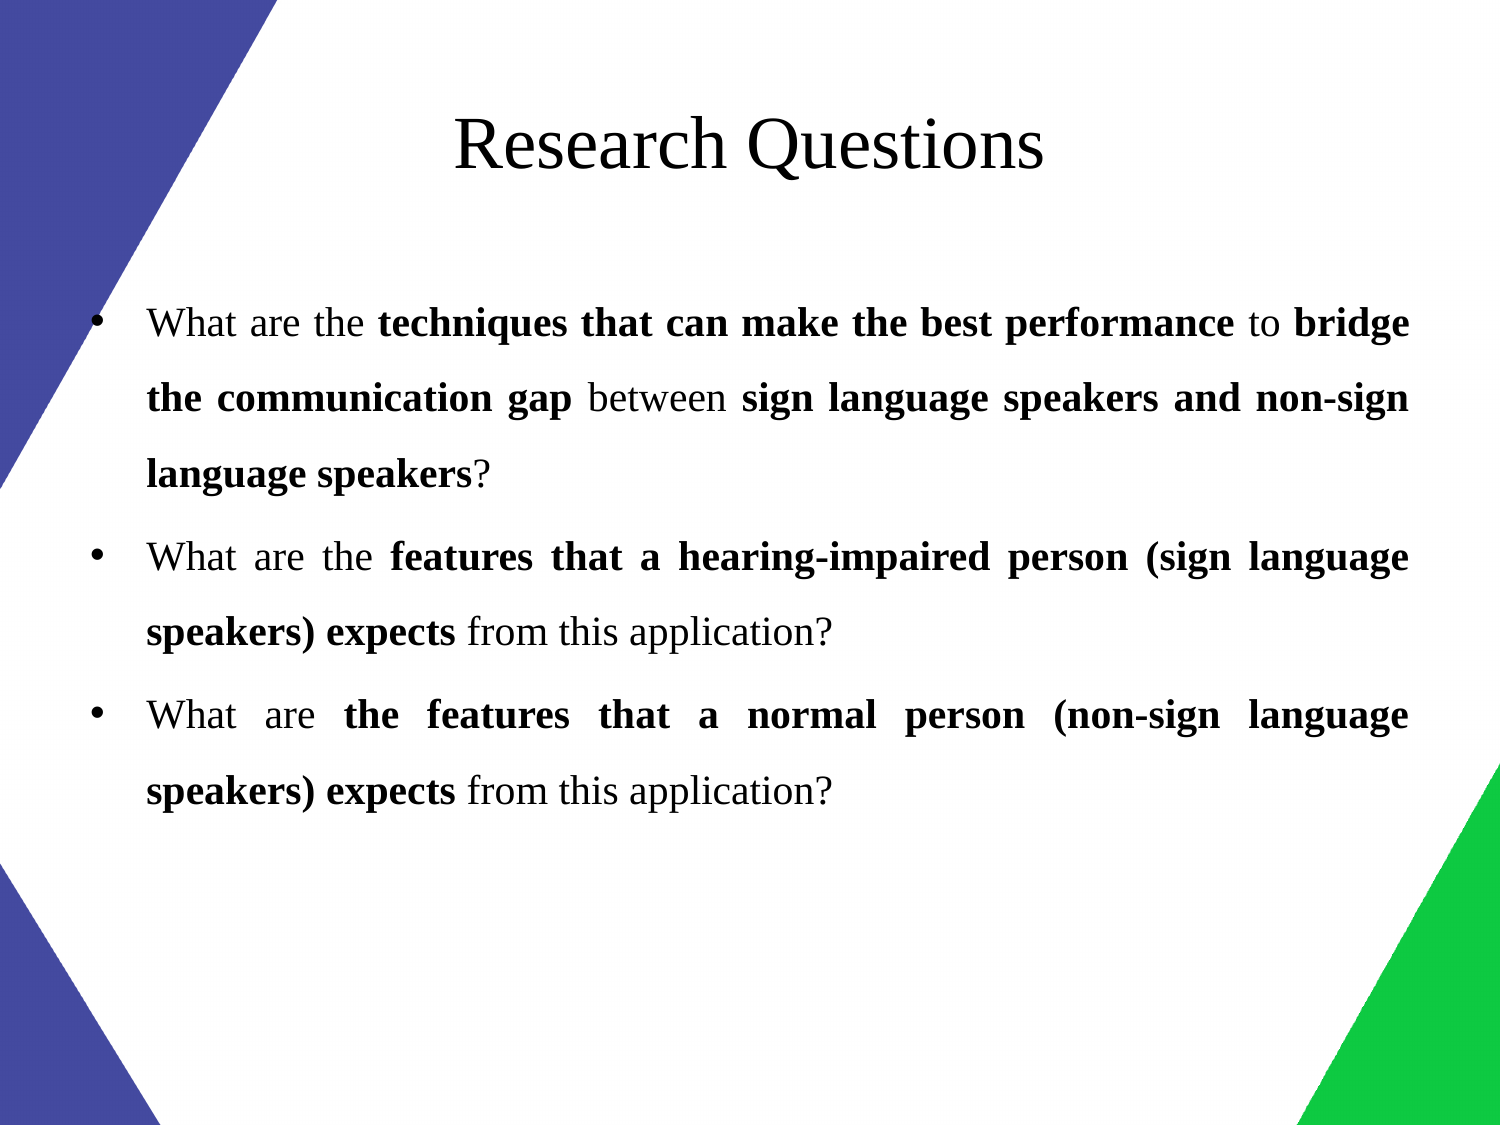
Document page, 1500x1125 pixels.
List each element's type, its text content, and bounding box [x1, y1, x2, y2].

picture [0, 0, 1500, 1125]
title Research Questions [75, 45, 1425, 233]
list What are the techniques that can make the best performance to bridge the communication gap between sign language speakers and non-sign language speakers? What are the features that a hearing-impaired person (sign language speakers) expects from this application? What are the features that a normal person (non-sign language speakers) expects from this application? [75, 262, 1425, 1005]
